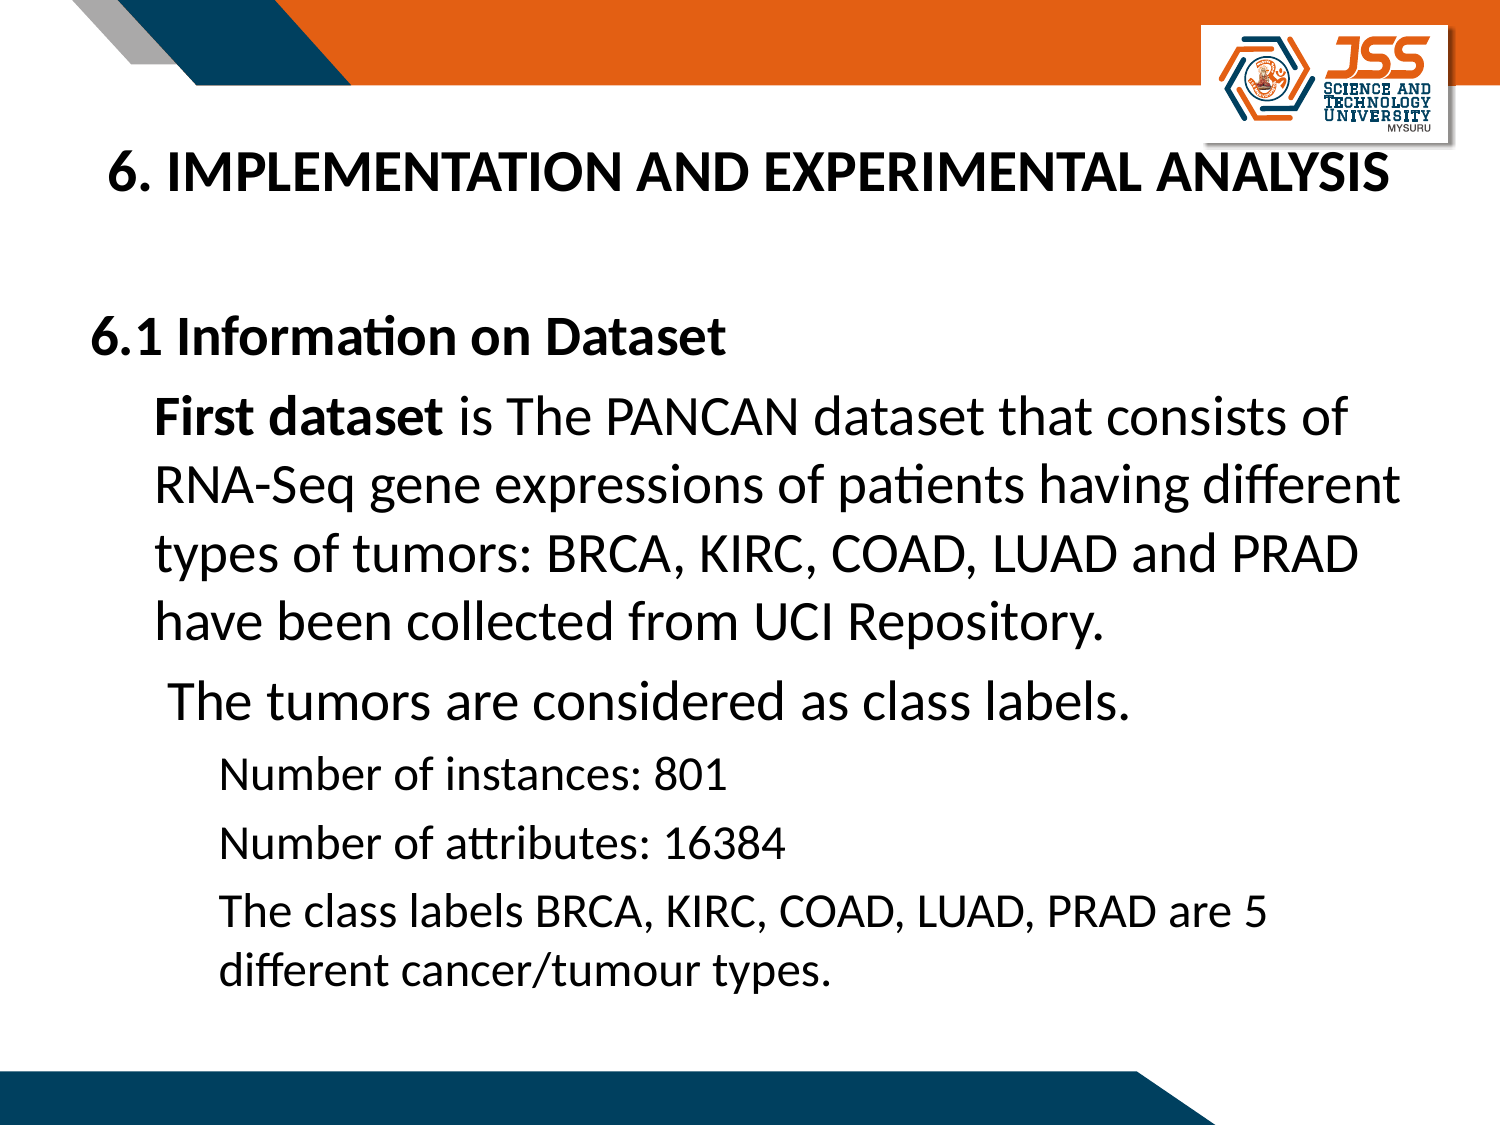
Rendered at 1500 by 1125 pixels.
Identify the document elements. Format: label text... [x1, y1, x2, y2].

title 6. IMPLEMENTATION AND EXPERIMENTAL ANALYSIS [75, 101, 1425, 233]
list 6.1 Information on Dataset First dataset is The PANCAN dataset that consists of RNA-Seq gene expressions of patients having different types of tumors: BRCA, KIRC, COAD, LUAD and PRAD have been collected from UCI Repository. The tumors are considered as class labels. Number of instances: 801 Number of attributes: 16384 The class labels BRCA, KIRC, COAD, LUAD, PRAD are 5 different cancer/tumour types. [75, 290, 1425, 1005]
